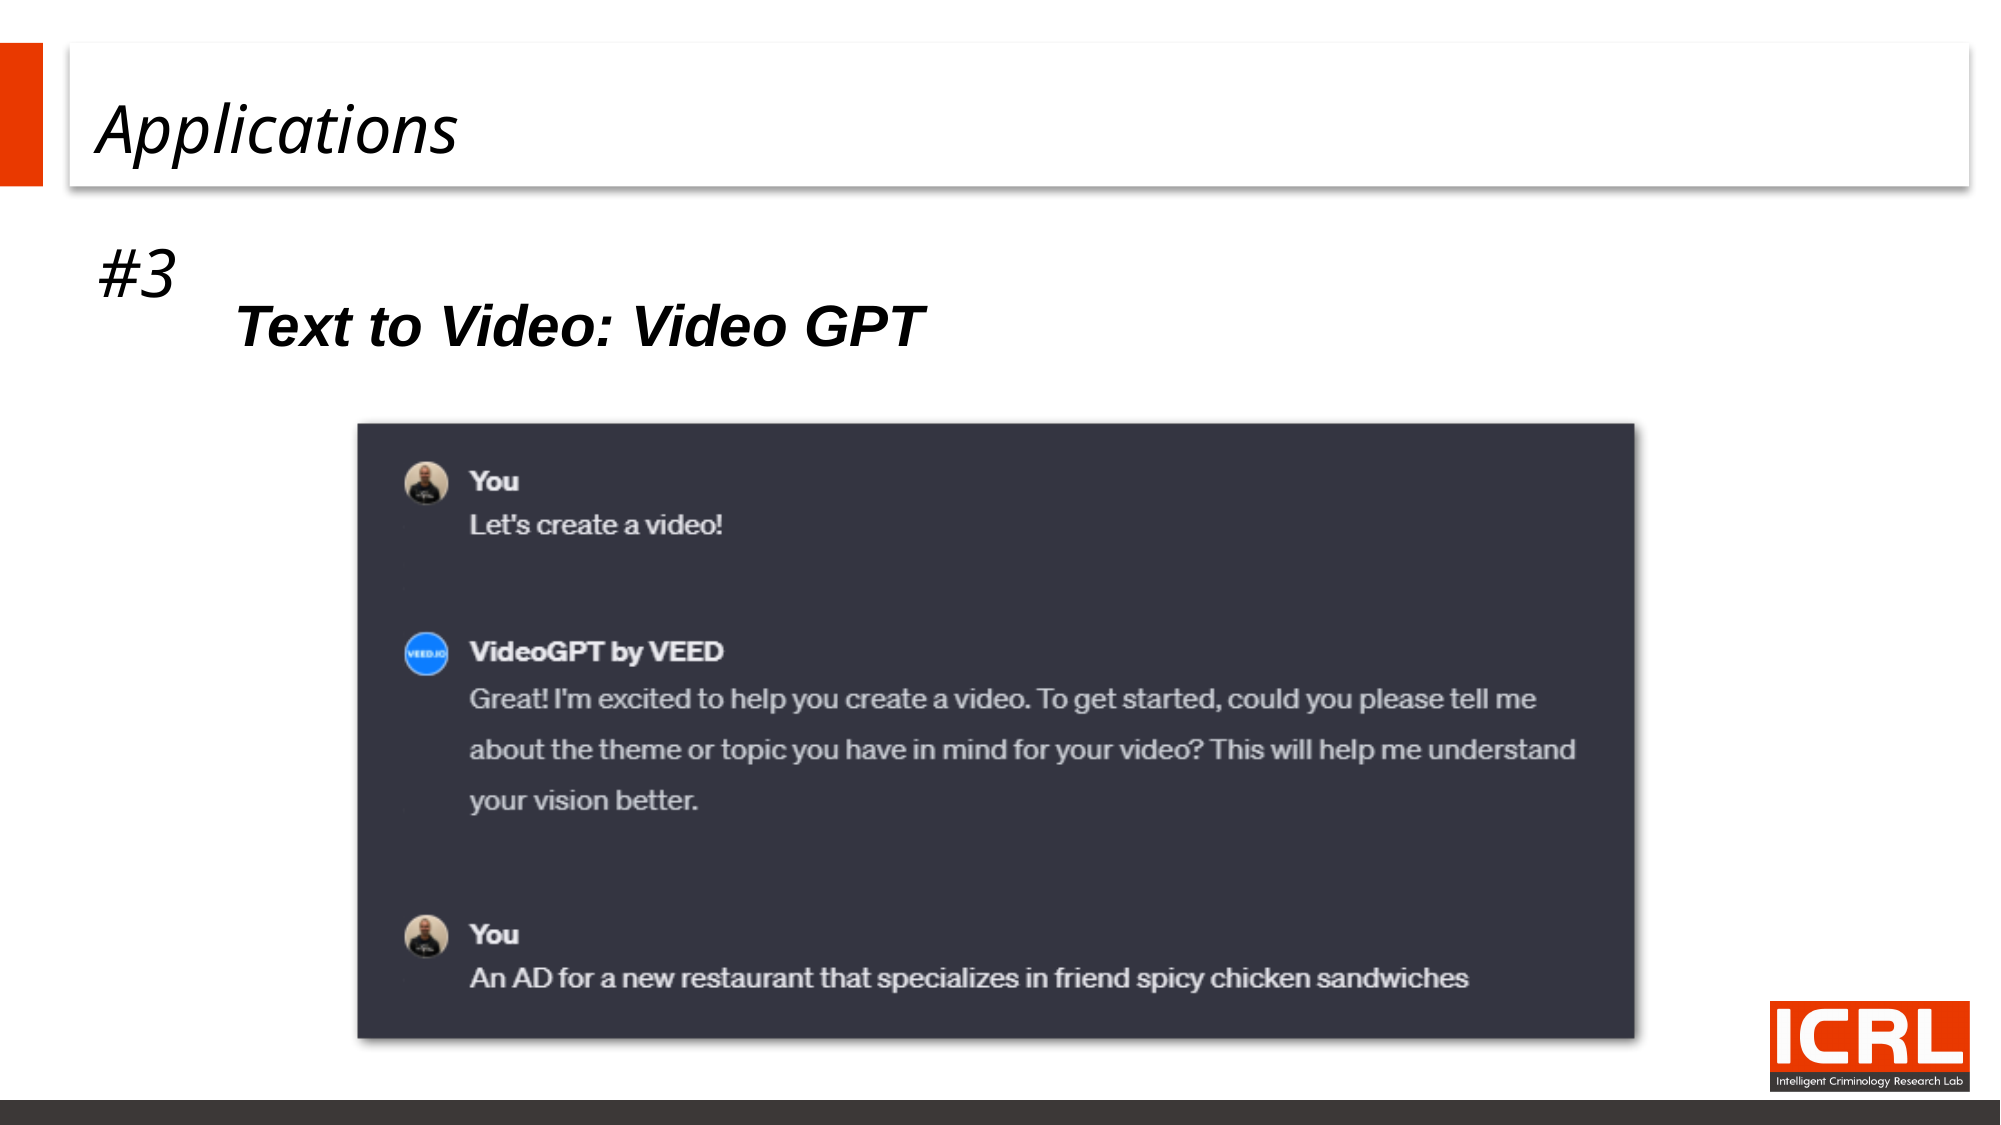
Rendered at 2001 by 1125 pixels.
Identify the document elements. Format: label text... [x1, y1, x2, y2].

title Applications #3 [82, 45, 1955, 362]
picture [1770, 1001, 1970, 1092]
text_box Text to Video: Video GPT [219, 285, 1756, 431]
picture [349, 415, 1651, 1055]
